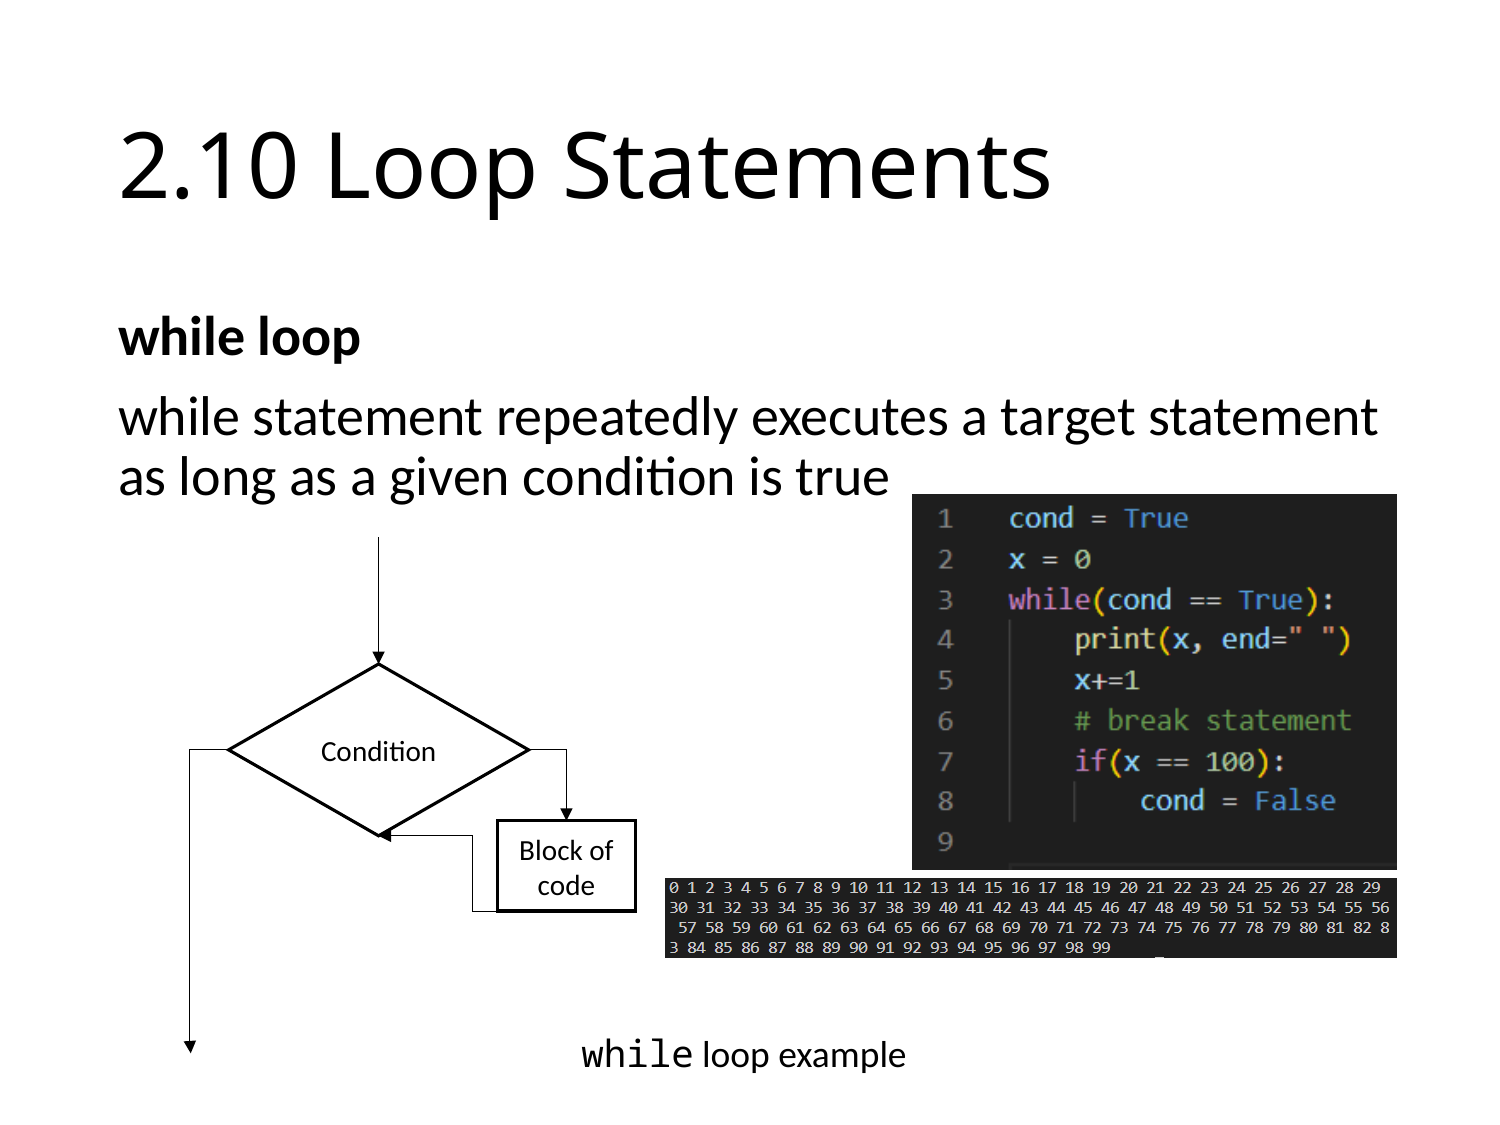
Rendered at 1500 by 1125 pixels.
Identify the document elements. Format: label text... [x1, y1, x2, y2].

title 2.10 Loop Statements [103, 59, 1397, 278]
picture [912, 494, 1397, 870]
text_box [190, 749, 229, 1054]
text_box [528, 749, 567, 821]
text_box Condition [228, 662, 530, 837]
list while loop while statement repeatedly executes a target statement as long as a given condition is true [103, 299, 1397, 517]
text_box while loop example [566, 1022, 941, 1083]
text_box Block of code [511, 820, 637, 912]
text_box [434, 779, 511, 968]
picture [665, 878, 1397, 959]
